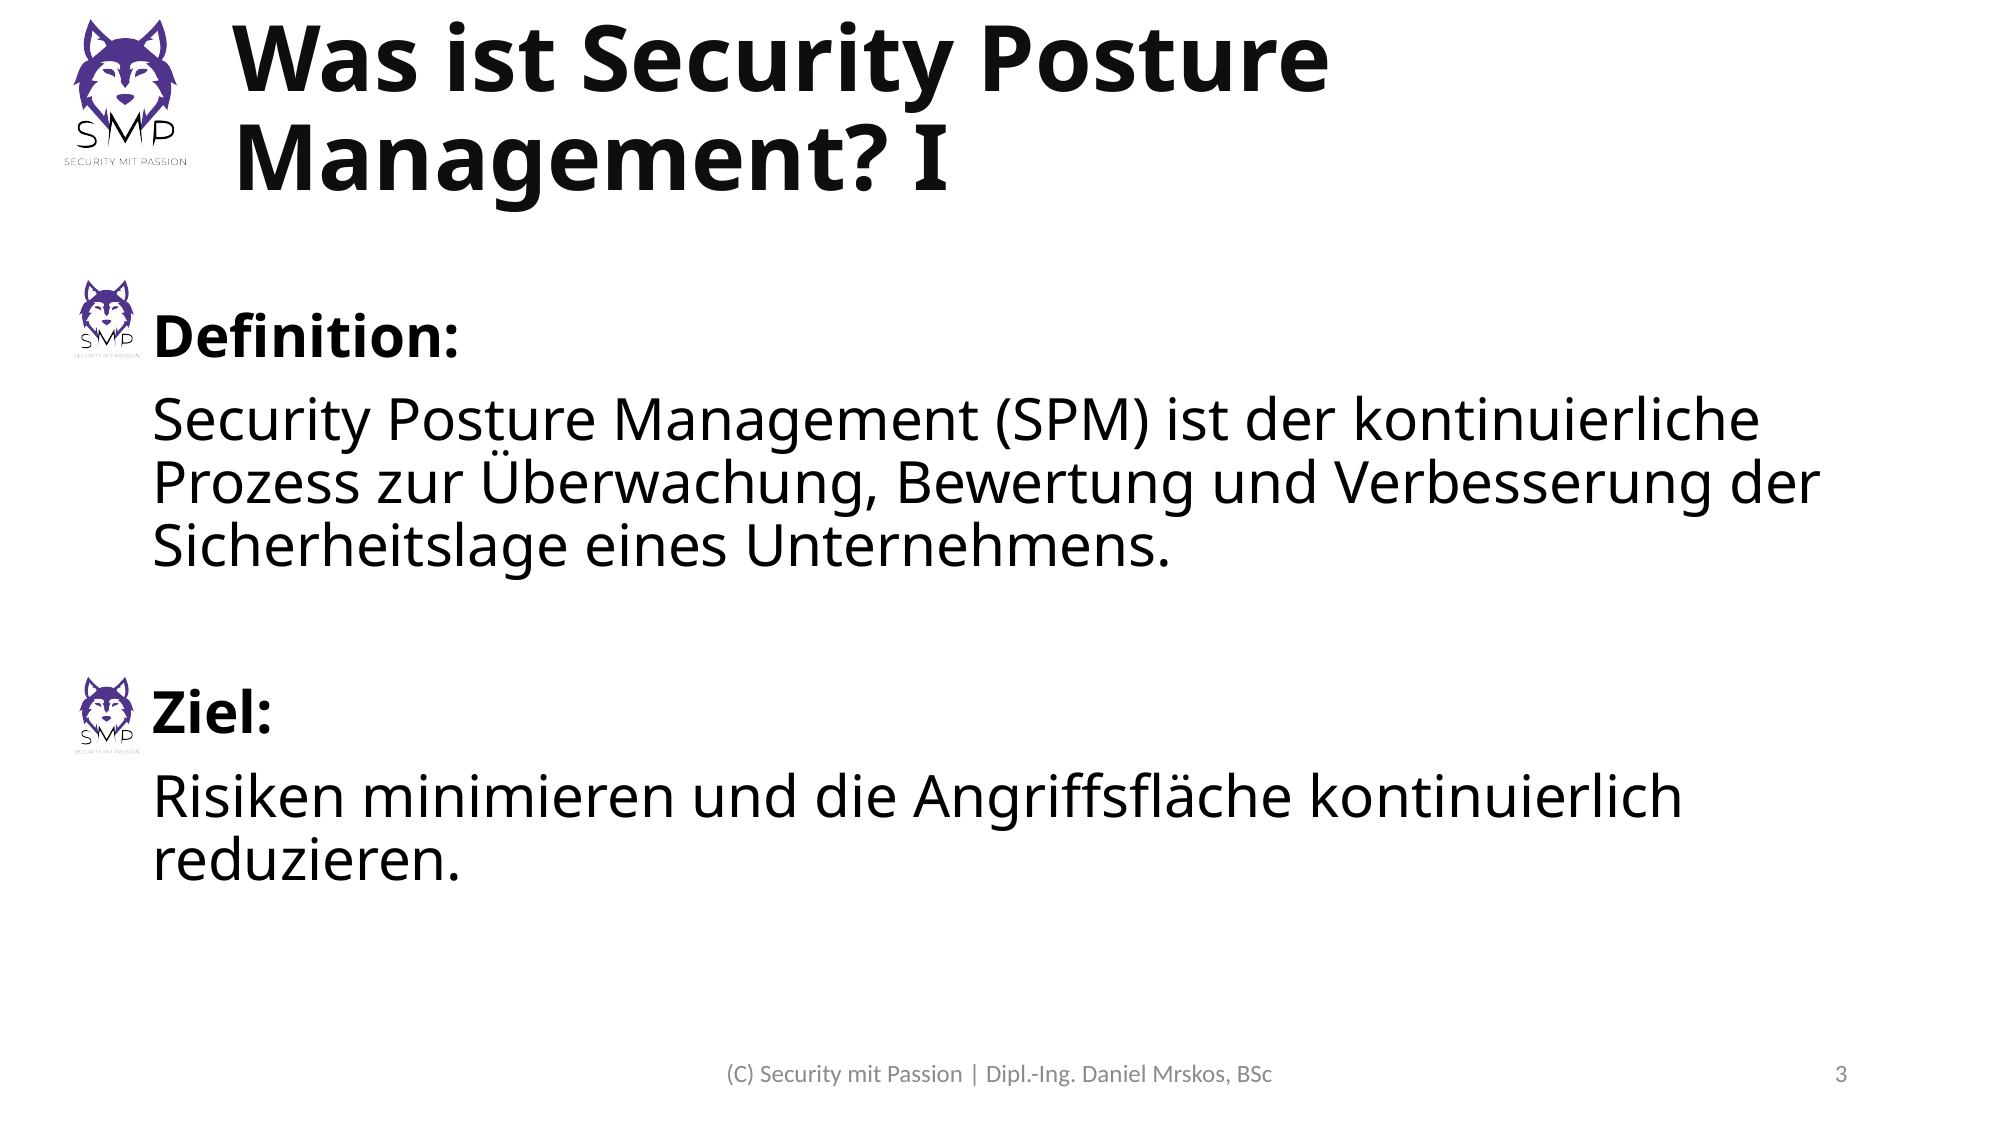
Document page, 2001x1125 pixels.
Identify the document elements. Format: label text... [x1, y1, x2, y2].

picture [57, 269, 156, 368]
slide_number 3 [1412, 1042, 1863, 1103]
picture [32, 0, 218, 185]
picture [57, 666, 156, 765]
footer (C) Security mit Passion | Dipl.-Ing. Daniel Mrskos, BSc [662, 1042, 1338, 1103]
list Definition: Security Posture Management (SPM) ist der kontinuierliche Prozess zur Überwachung, Bewertung und Verbesserung der Sicherheitslage eines Unternehmens. Ziel: Risiken minimieren und die Angriffsfläche kontinuierlich reduzieren. [137, 299, 1863, 1014]
title Was ist Security Posture Management? I [217, 3, 1943, 221]
